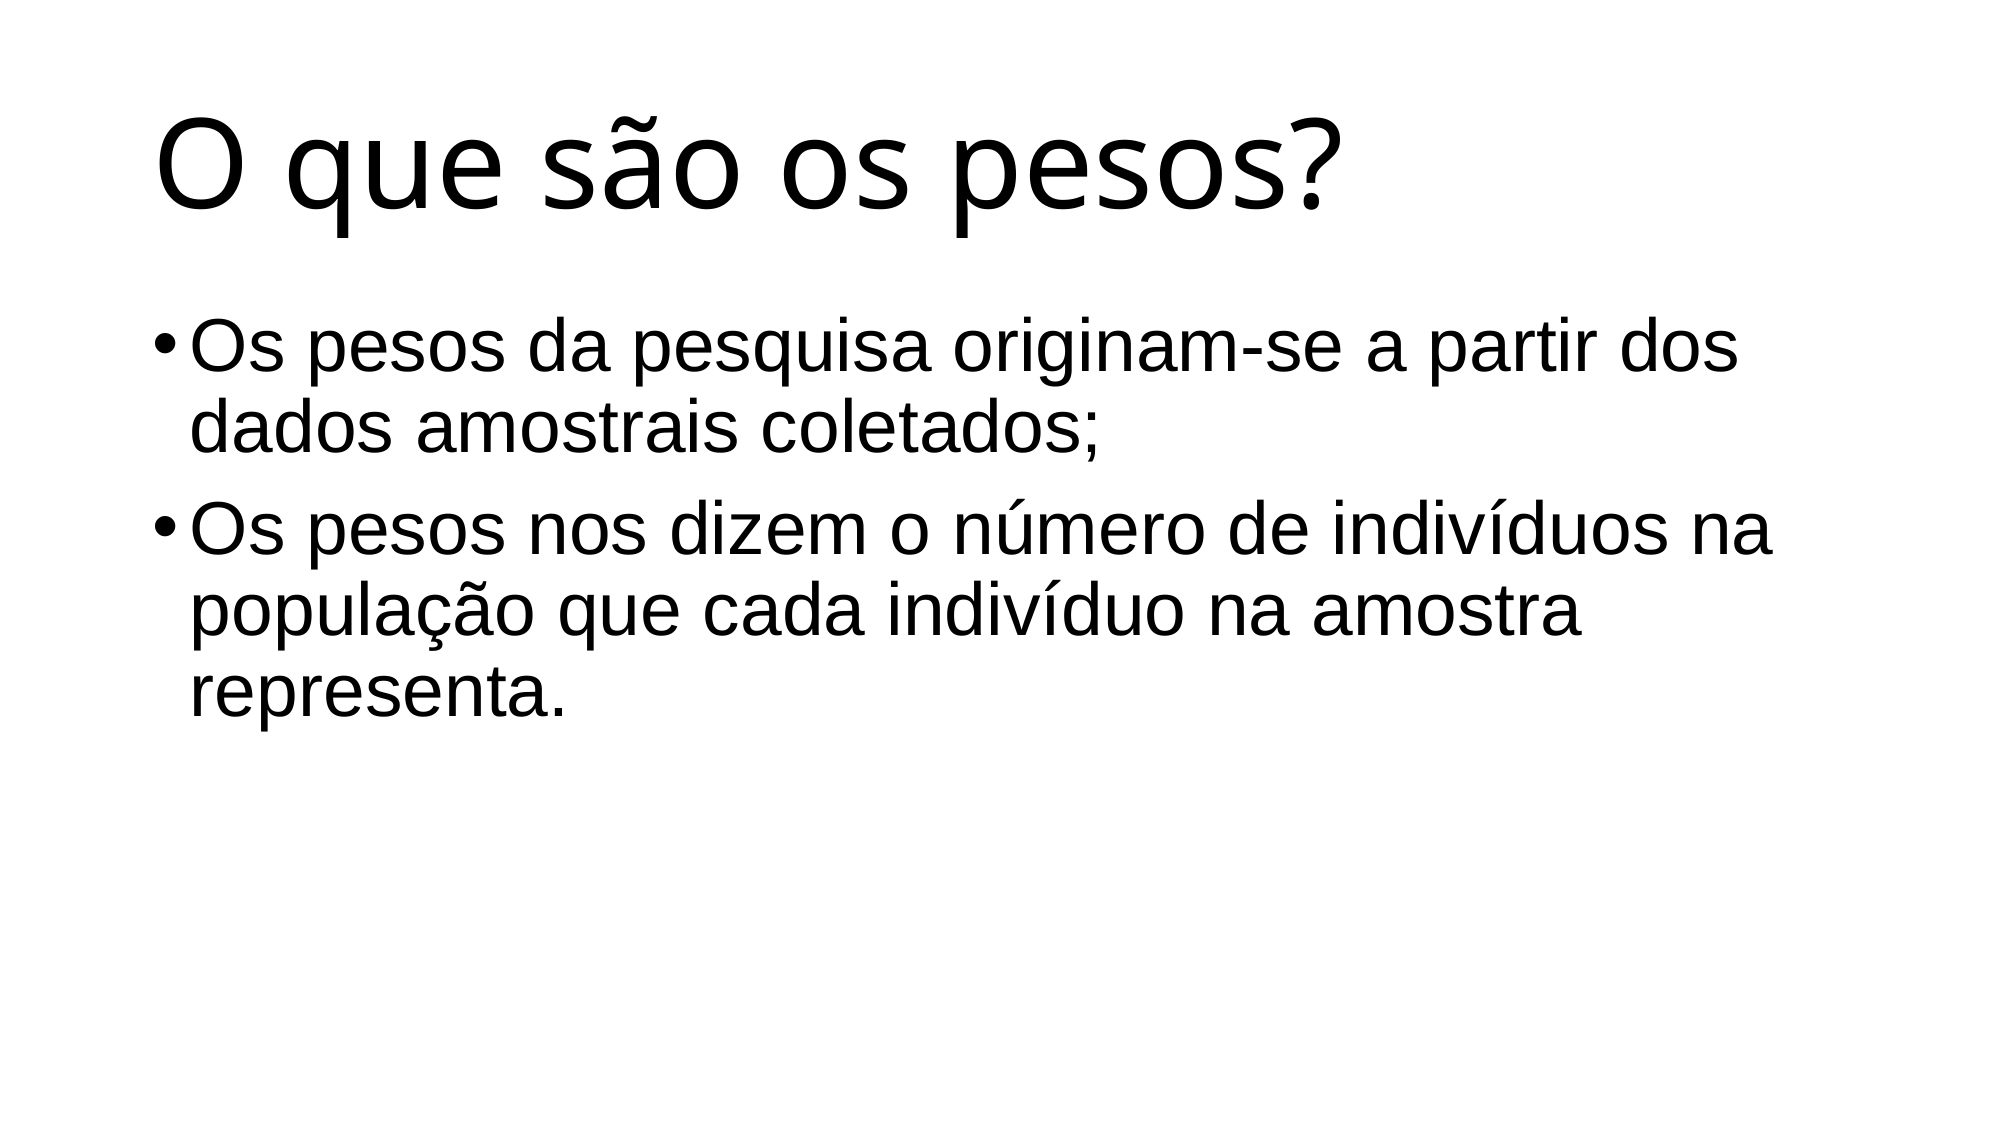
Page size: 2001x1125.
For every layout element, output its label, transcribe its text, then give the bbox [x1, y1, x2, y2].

title O que são os pesos? [137, 59, 1863, 278]
list Os pesos da pesquisa originam-se a partir dos dados amostrais coletados; Os pesos nos dizem o número de indivíduos na população que cada indivíduo na amostra representa. [137, 299, 1863, 1014]
